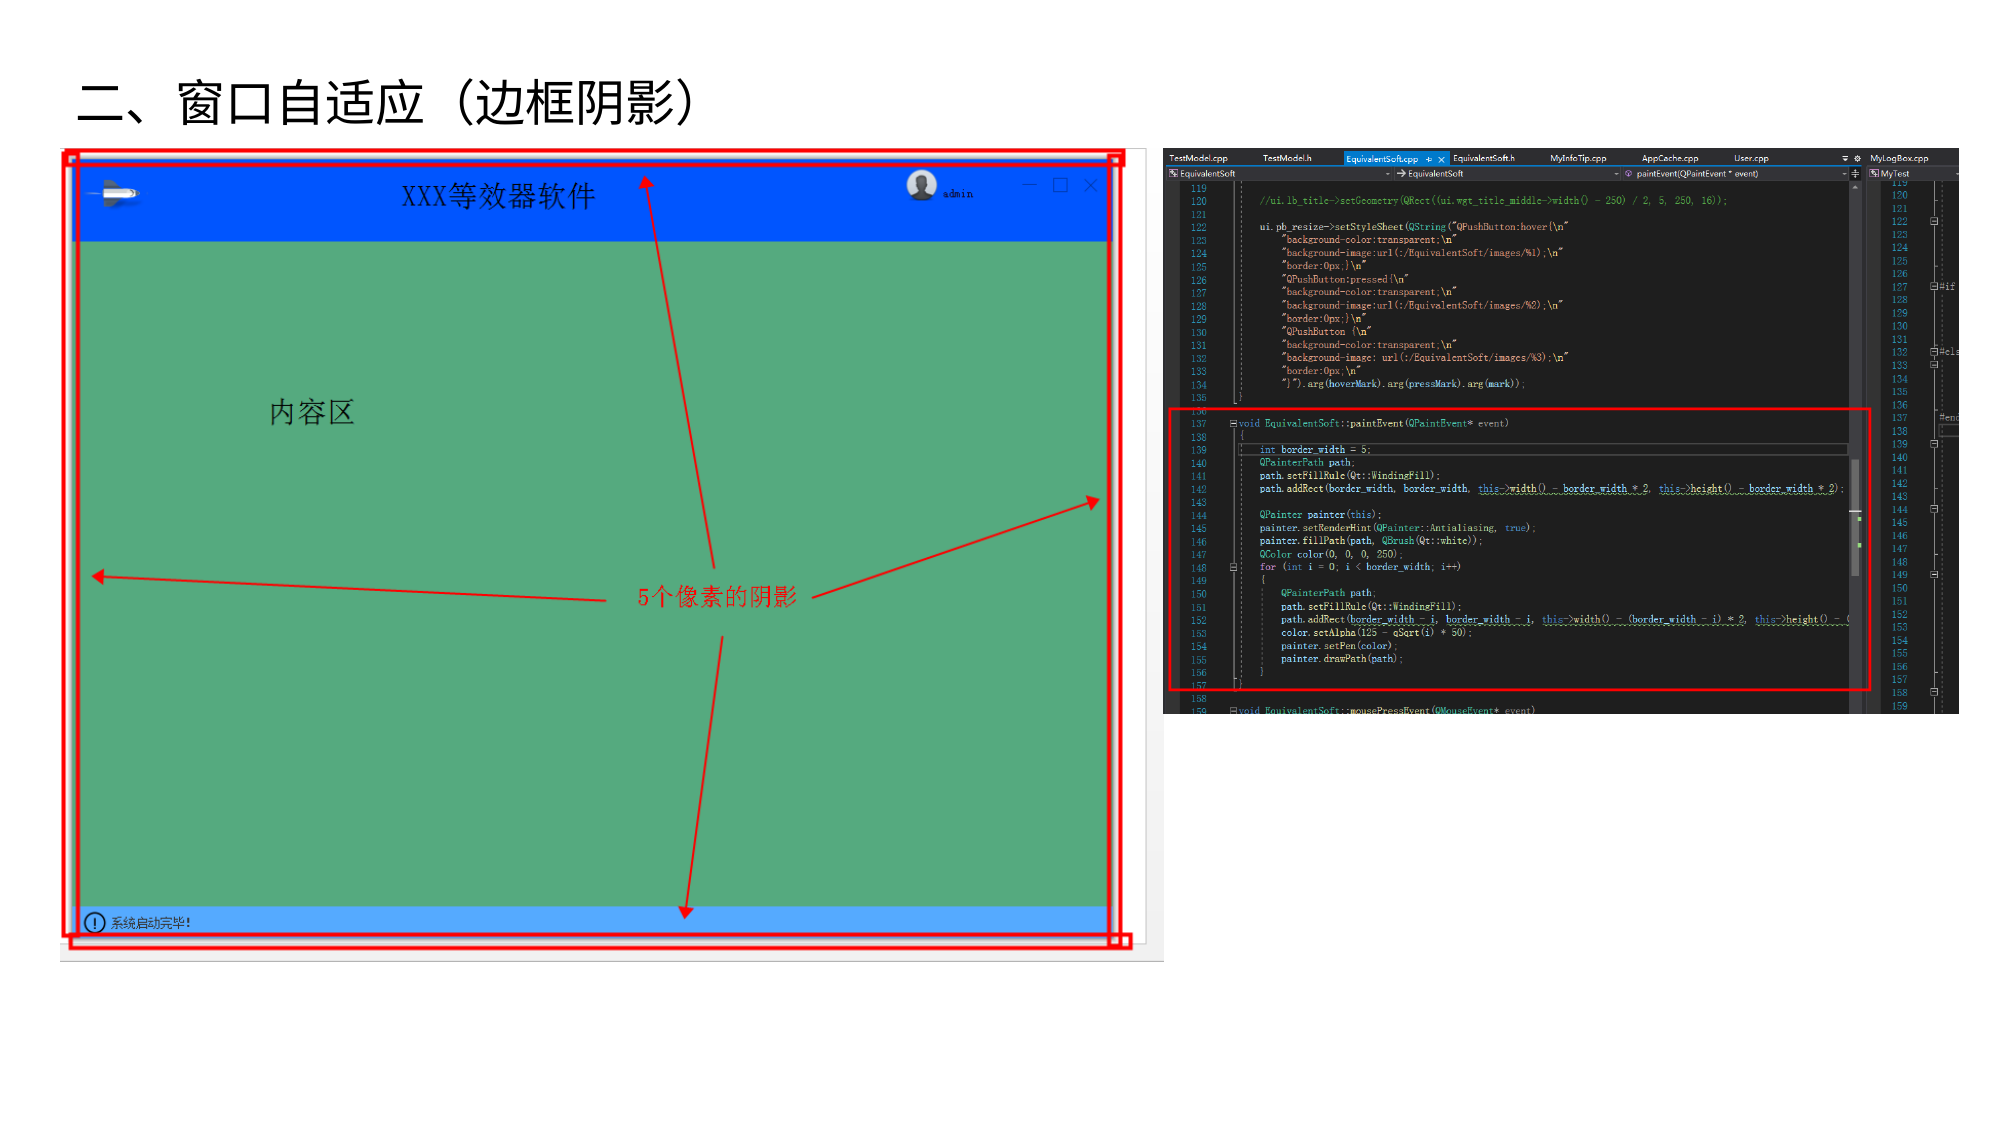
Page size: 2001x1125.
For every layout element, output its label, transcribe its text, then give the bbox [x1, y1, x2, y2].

title 二、窗口自适应（边框阴影） [60, 62, 1785, 148]
picture [59, 148, 1959, 965]
